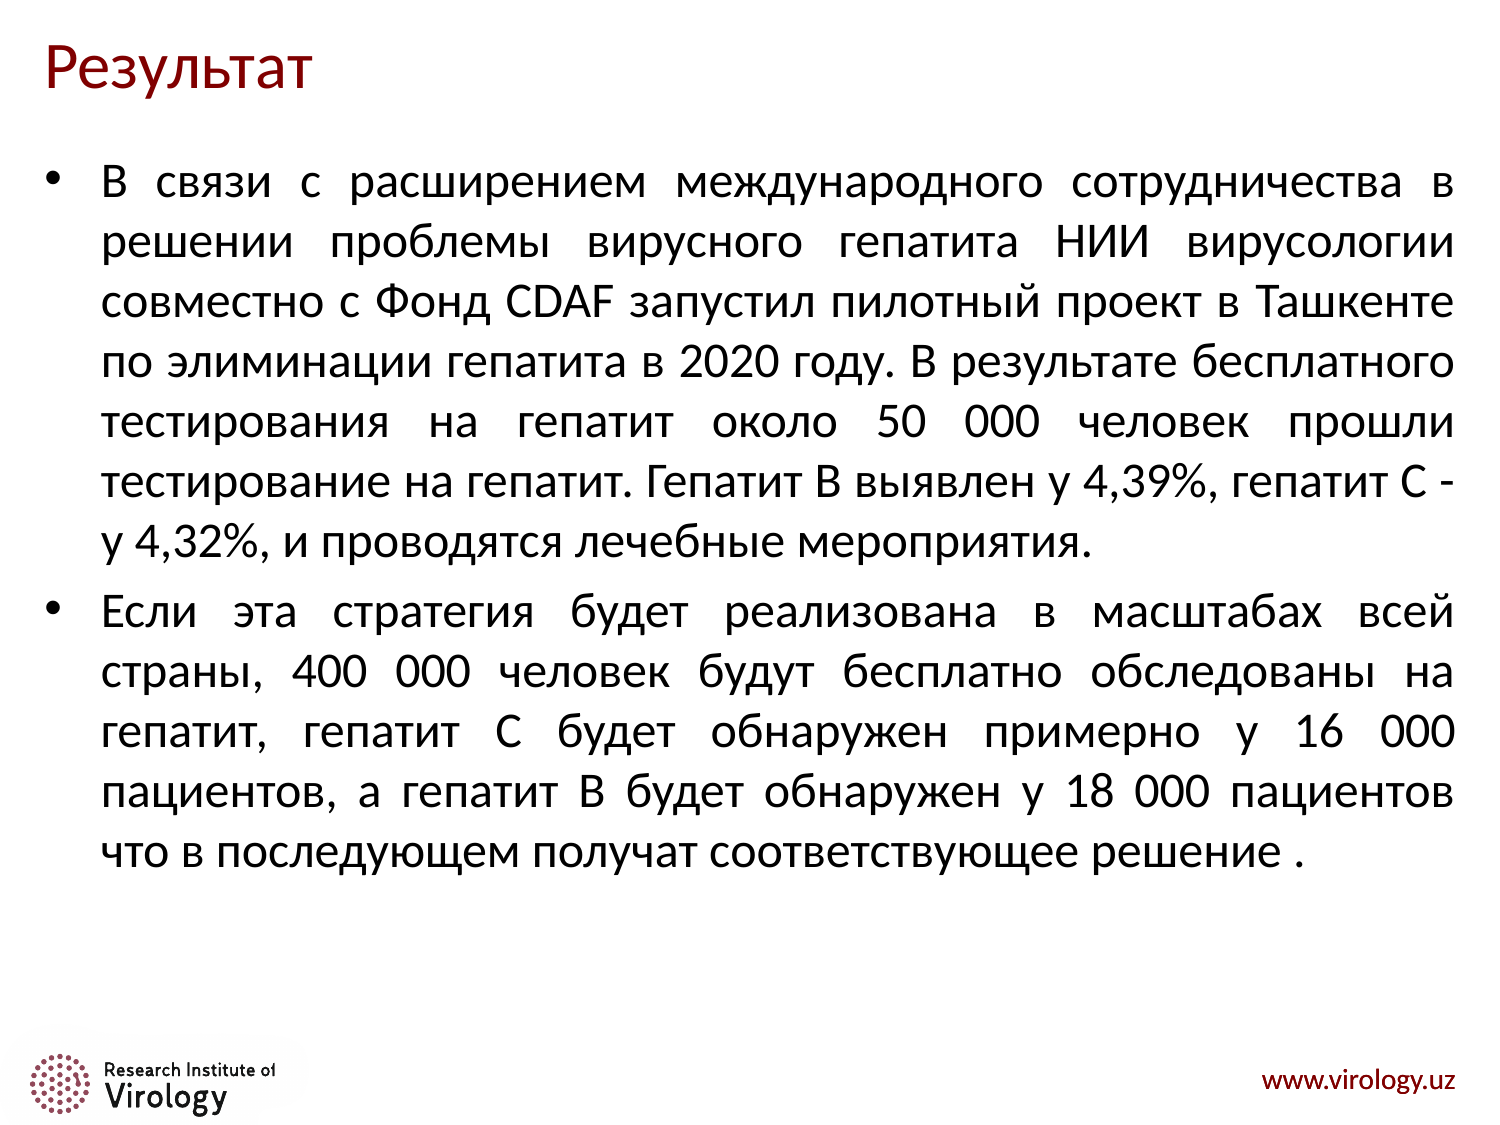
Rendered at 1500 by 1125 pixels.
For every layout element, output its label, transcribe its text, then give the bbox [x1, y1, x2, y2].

title Результат [29, 19, 1471, 105]
list В связи с расширением международного сотрудничества в решении проблемы вирусного гепатита НИИ вирусологии совместно с Фонд CDAF запустил пилотный проект в Ташкенте по элиминации гепатита в 2020 году. В результате бесплатного тестирования на гепатит около 50 000 человек прошли тестирование на гепатит. Гепатит В выявлен у 4,39%, гепатит С - у 4,32%, и проводятся лечебные мероприятия. Если эта стратегия будет реализована в масштабах всей страны, 400 000 человек будут бесплатно обследованы на гепатит, гепатит C будет обнаружен примерно у 16 ​​000 пациентов, а гепатит B будет обнаружен у 18 000 пациентов что в последующем получат соответствующее решение . [29, 139, 1471, 1042]
